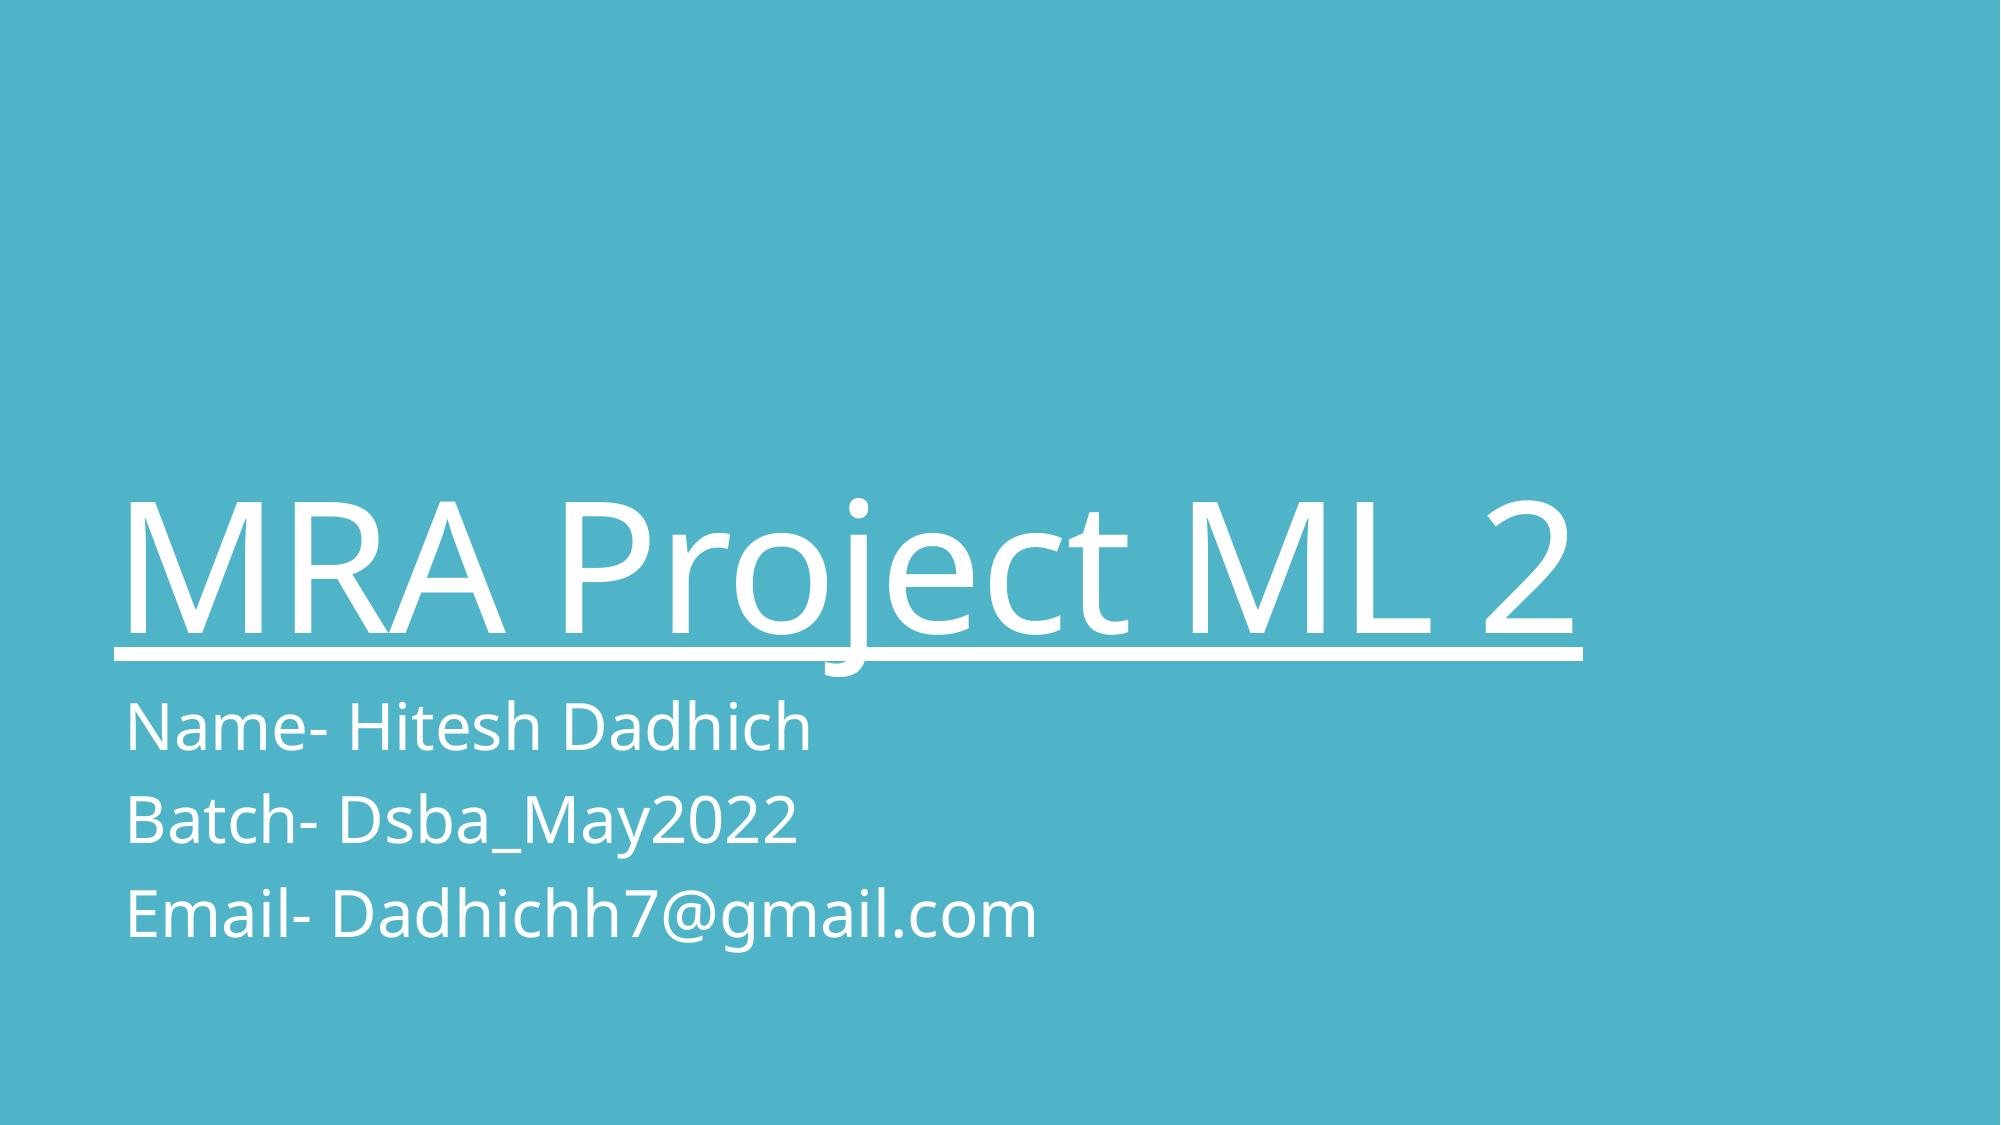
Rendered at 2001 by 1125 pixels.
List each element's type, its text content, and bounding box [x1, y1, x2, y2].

subtitle Name- Hitesh Dadhich Batch- Dsba_May2022 Email- Dadhichh7@gmail.com [109, 690, 1624, 961]
title MRA Project ML 2 [98, 126, 1868, 677]
